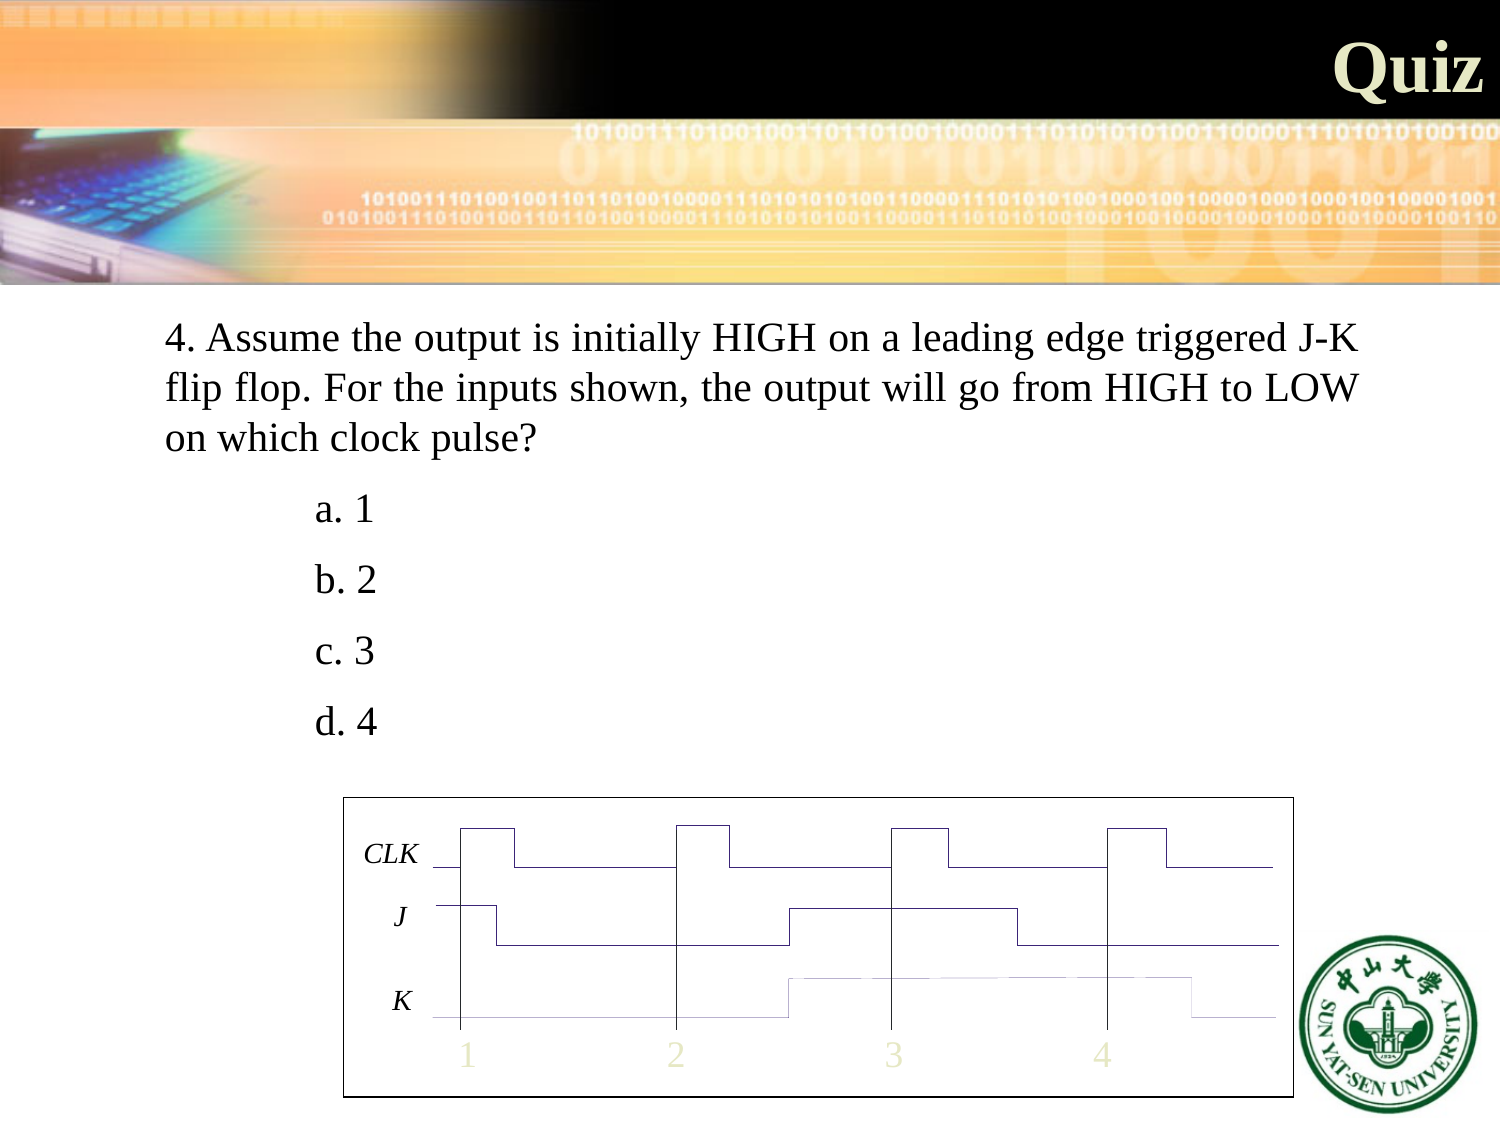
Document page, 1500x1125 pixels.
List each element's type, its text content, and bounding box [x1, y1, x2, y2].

picture [0, 0, 1500, 285]
text_box CLK [363, 834, 419, 870]
text_box 1 2 3 4 [443, 1041, 1232, 1083]
text_box Quiz [212, 0, 1500, 126]
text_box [430, 822, 1282, 1033]
text_box K [392, 980, 413, 1016]
text_box J [393, 897, 407, 933]
picture [1293, 930, 1489, 1118]
text_box [343, 797, 1294, 1098]
text_box 4. Assume the output is initially HIGH on a leading edge triggered J-K flip flop. For the inputs shown, the output will go from HIGH to LOW on which clock pulse? a. 1 b. 2 c. 3 d. 4 [150, 302, 1375, 751]
